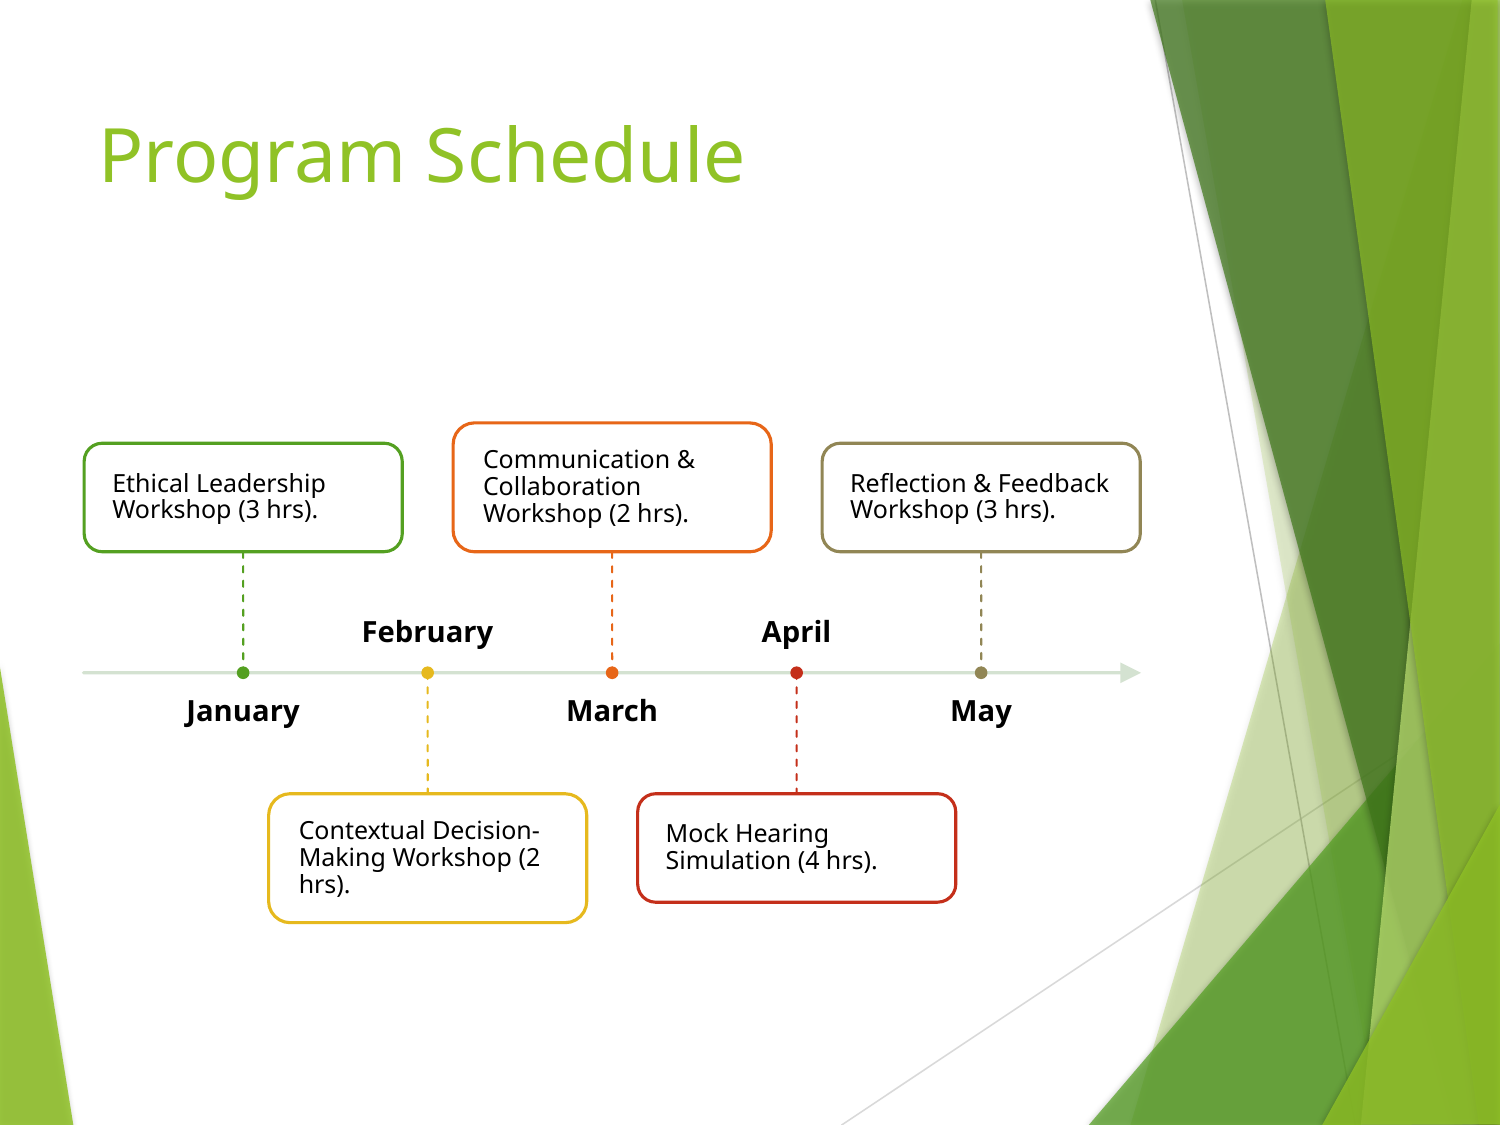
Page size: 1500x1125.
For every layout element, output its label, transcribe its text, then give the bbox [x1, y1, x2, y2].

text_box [82, 353, 1142, 992]
title Program Schedule [83, 99, 1141, 317]
